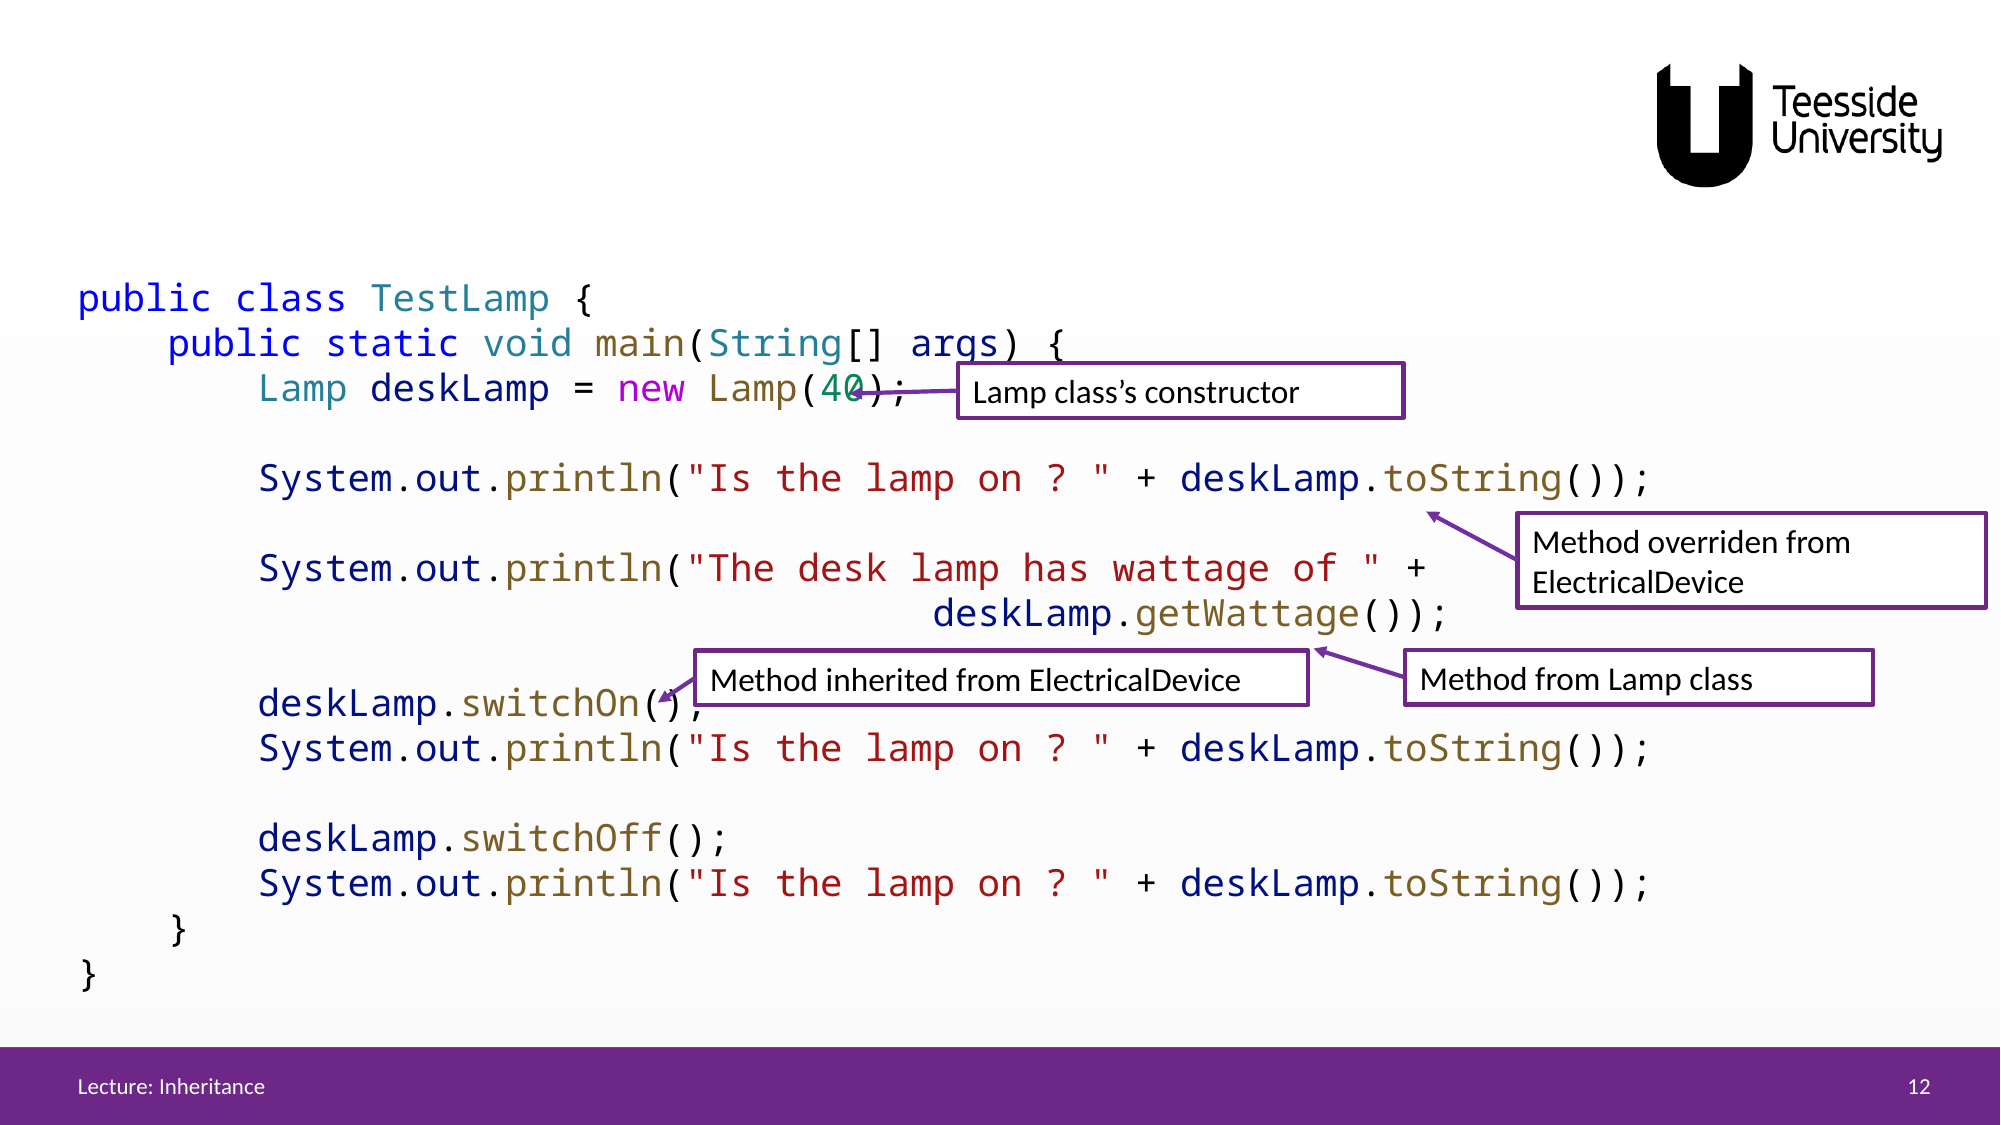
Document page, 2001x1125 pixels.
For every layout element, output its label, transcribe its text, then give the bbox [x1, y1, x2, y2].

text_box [657, 650, 1309, 707]
footer Lecture: Inheritance [62, 1068, 1811, 1103]
slide_number 12 [1833, 1068, 1946, 1103]
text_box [1426, 511, 1987, 610]
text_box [849, 362, 1404, 419]
text_box public class TestLamp { public static void main(String[] args) { Lamp deskLamp = new Lamp(40); System.out.println("Is the lamp on ? " + deskLamp.toString()); System.out.println("The desk lamp has wattage of " + deskLamp.getWattage()); deskLamp.switchOn(); System.out.println("Is the lamp on ? " + deskLamp.toString()); deskLamp.switchOff(); System.out.println("Is the lamp on ? " + deskLamp.toString()); } } [62, 266, 1865, 1001]
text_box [1313, 648, 1874, 706]
picture [1652, 59, 1946, 191]
